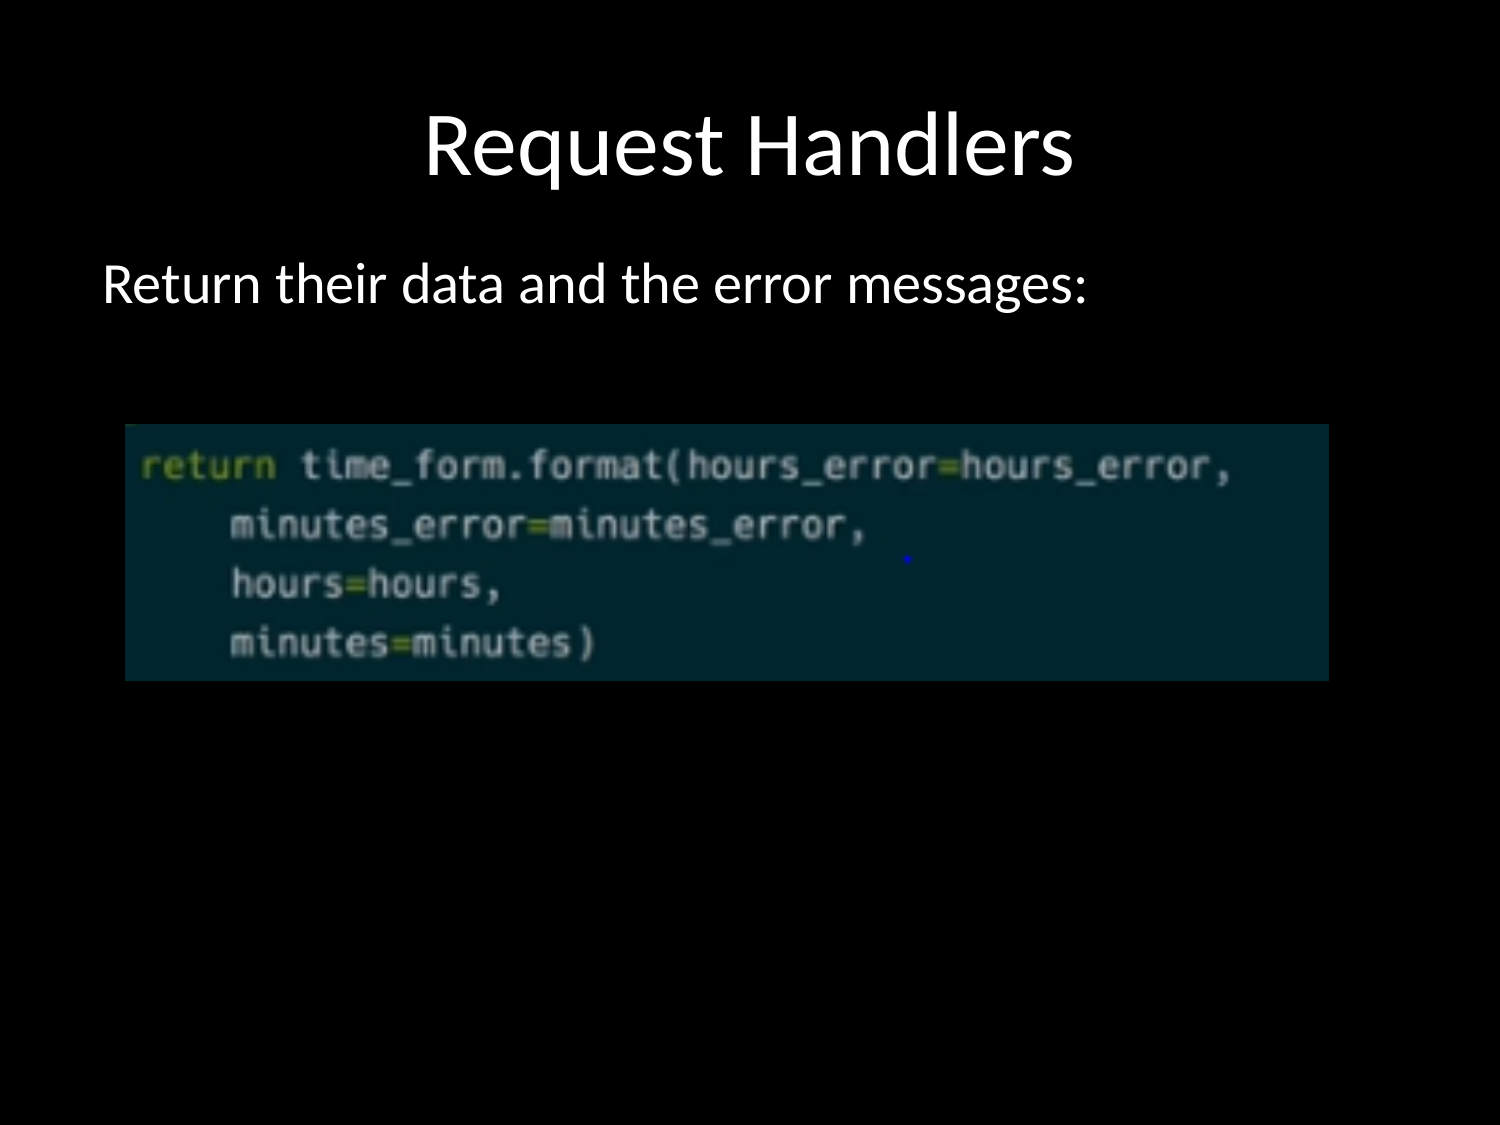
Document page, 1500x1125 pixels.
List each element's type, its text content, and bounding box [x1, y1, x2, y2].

picture [124, 424, 1330, 681]
text_box Return their data and the error messages: [87, 237, 1438, 413]
title Request Handlers [75, 45, 1425, 233]
